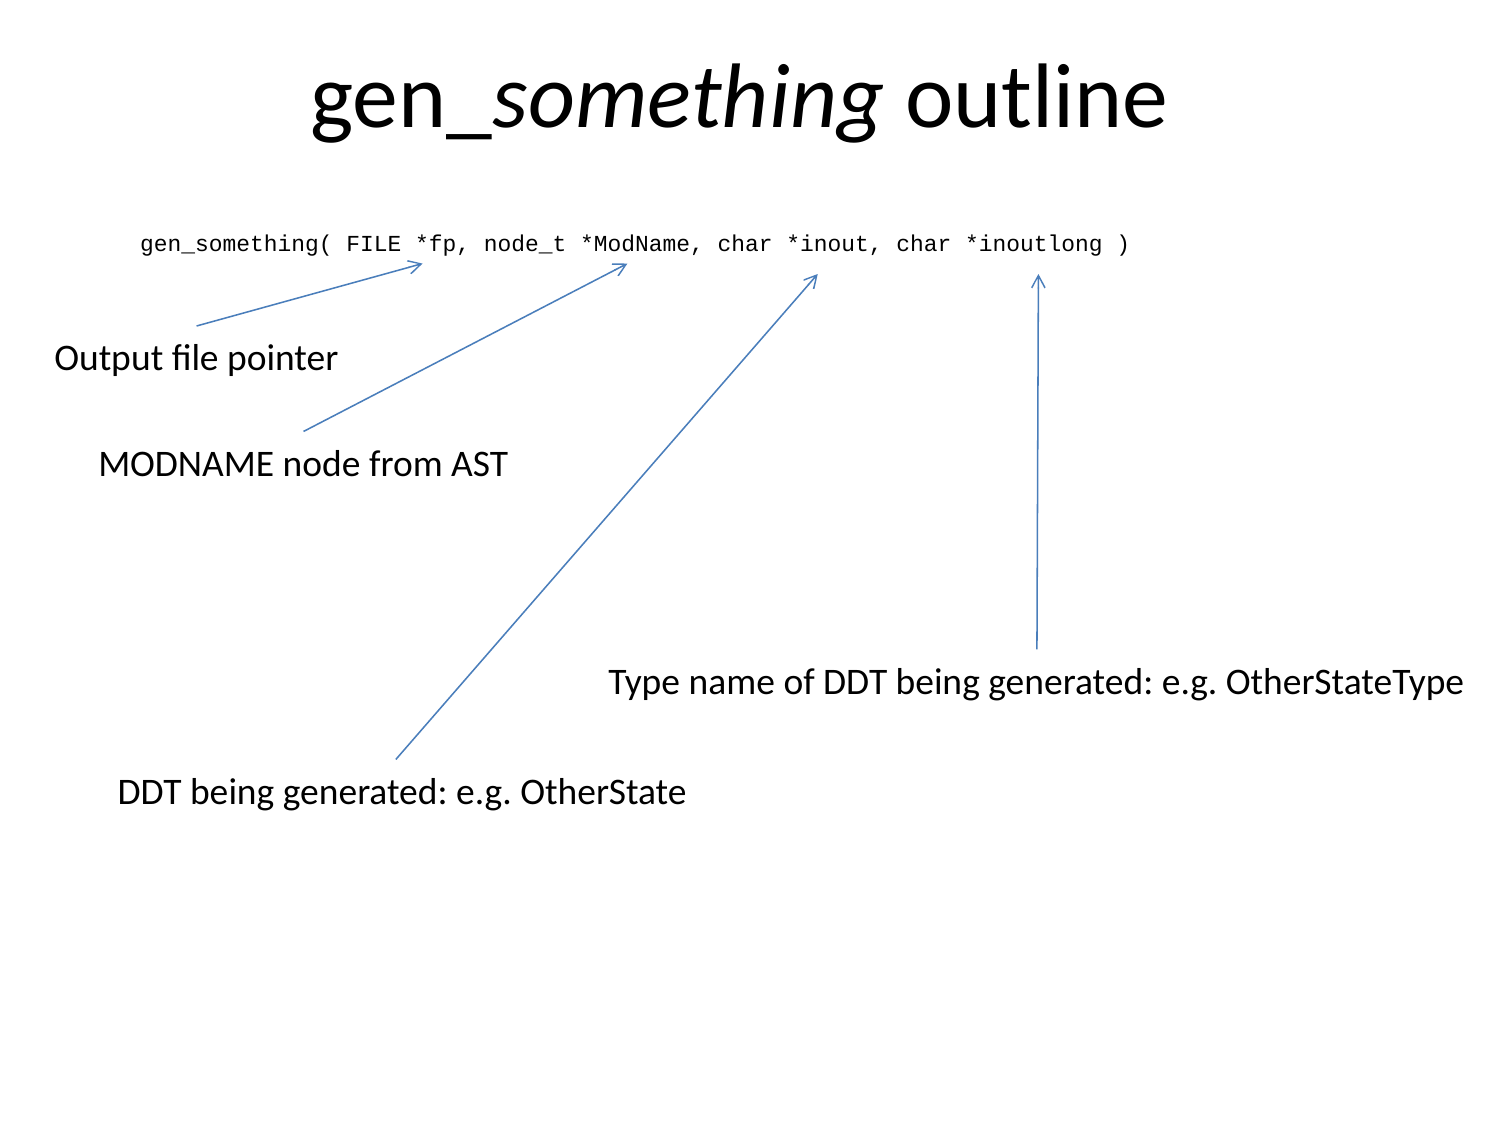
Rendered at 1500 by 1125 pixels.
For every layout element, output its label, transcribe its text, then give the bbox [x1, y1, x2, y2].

text_box Type name of DDT being generated: e.g. OtherStateType [824, 649, 1481, 710]
text_box MODNAME node from AST [83, 431, 390, 492]
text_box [303, 263, 628, 432]
text_box Output file pointer [39, 325, 298, 386]
title gen_something outline [75, 45, 1425, 137]
text_box gen_something( FILE *fp, node_t *ModName, char *inout, char *inoutlong ) [125, 220, 1206, 263]
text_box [196, 263, 423, 327]
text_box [395, 273, 819, 760]
text_box DDT being generated: e.g. OtherState [102, 759, 703, 820]
